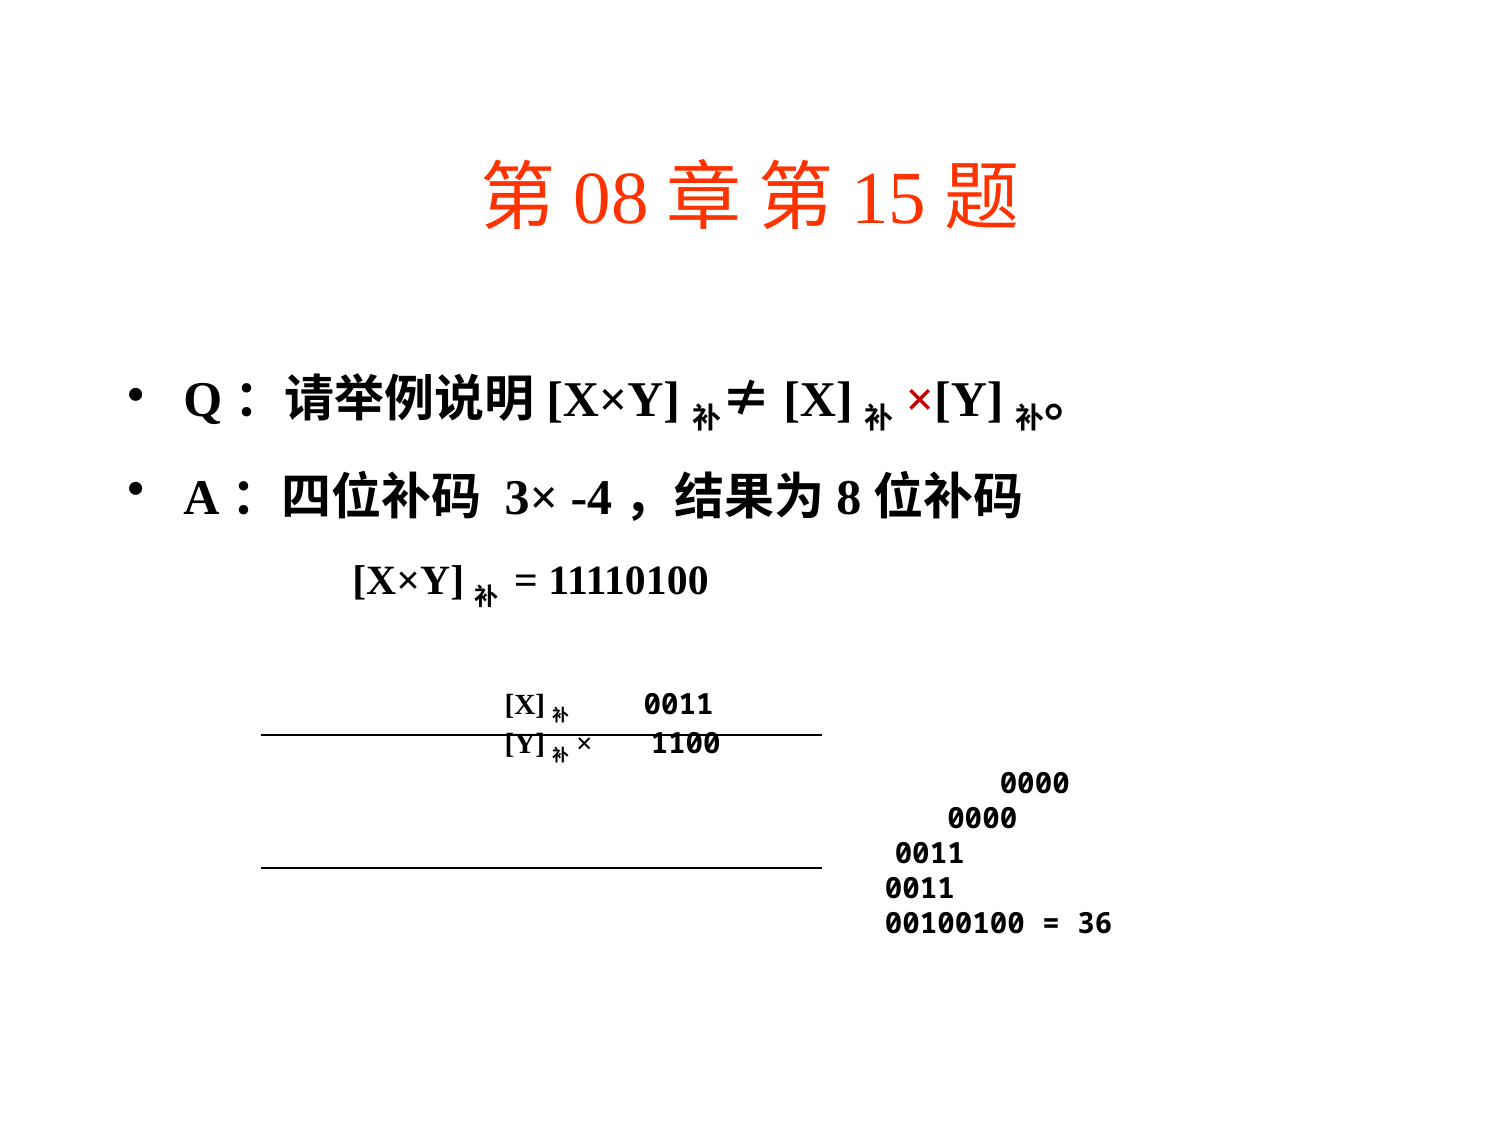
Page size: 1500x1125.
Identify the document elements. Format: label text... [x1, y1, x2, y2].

title 第08章 第15题 [112, 99, 1388, 288]
list Q：请举例说明[X×Y]补≠[X]补×[Y]补。 A：四位补码 3× -4，结果为8位补码 [X×Y]补 = 11110100 [X]补 0011 [Y]补× 1100 0000 0000 0011 0011 00100100 = 36 [112, 324, 1388, 1001]
